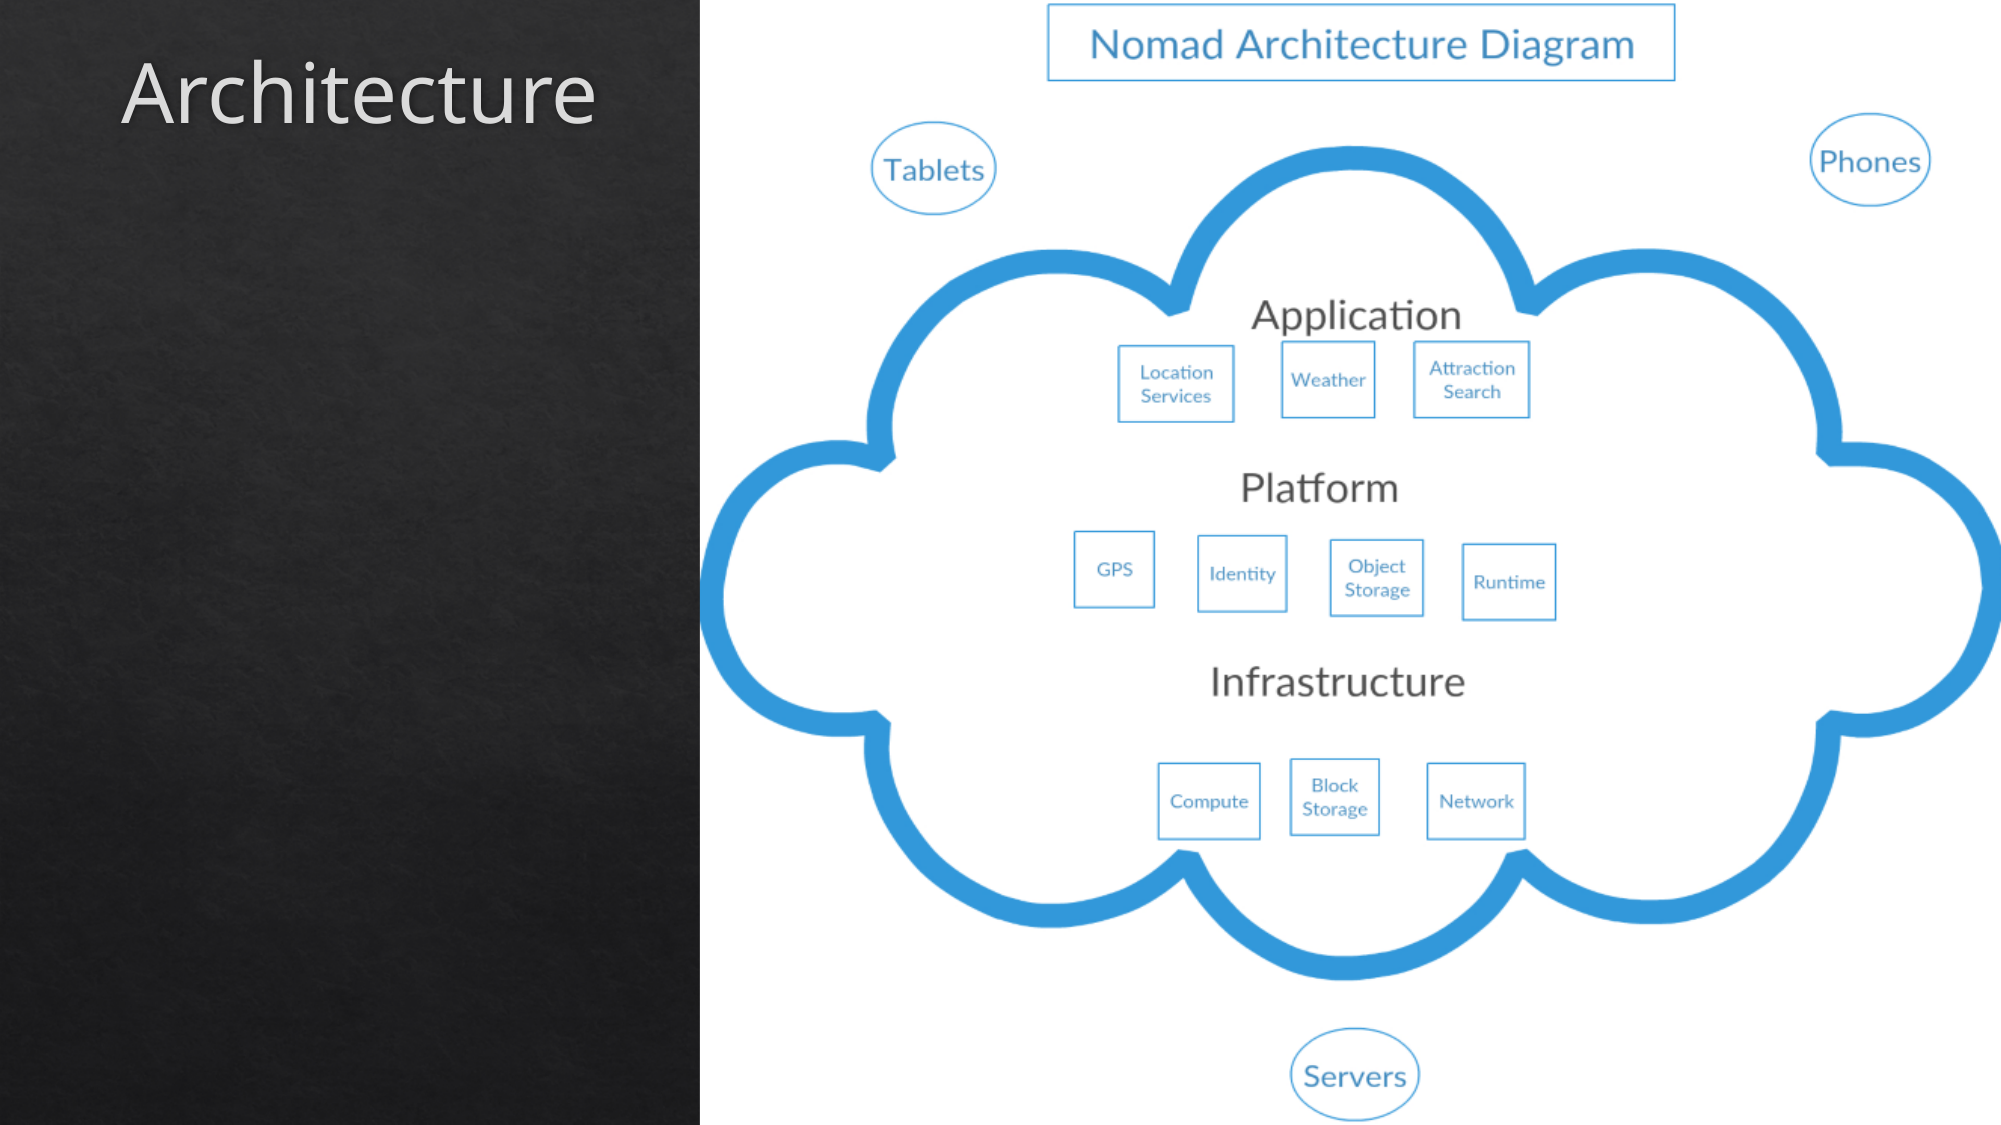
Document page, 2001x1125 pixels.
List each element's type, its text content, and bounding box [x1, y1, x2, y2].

picture [699, 0, 2001, 1125]
title Architecture [0, 0, 693, 199]
